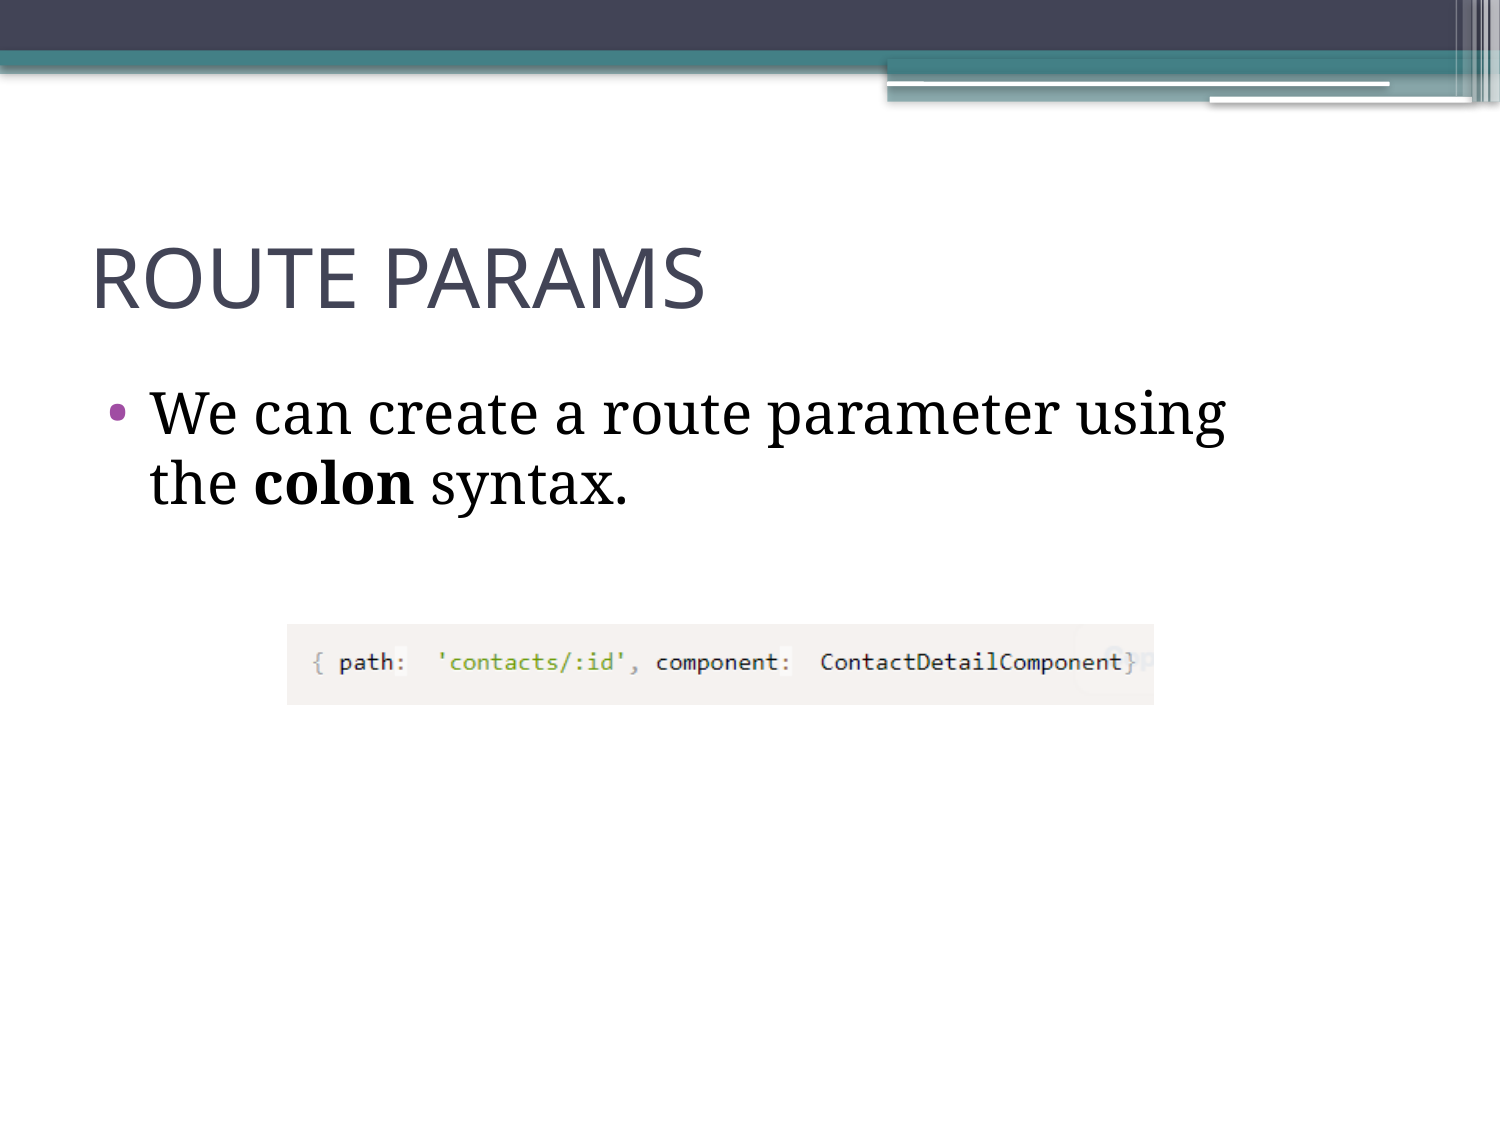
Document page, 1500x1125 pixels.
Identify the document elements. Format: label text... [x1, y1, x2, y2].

list We can create a route parameter using the colon syntax. [75, 368, 1425, 1079]
title ROUTE PARAMS [75, 187, 1425, 363]
picture [287, 624, 1154, 705]
